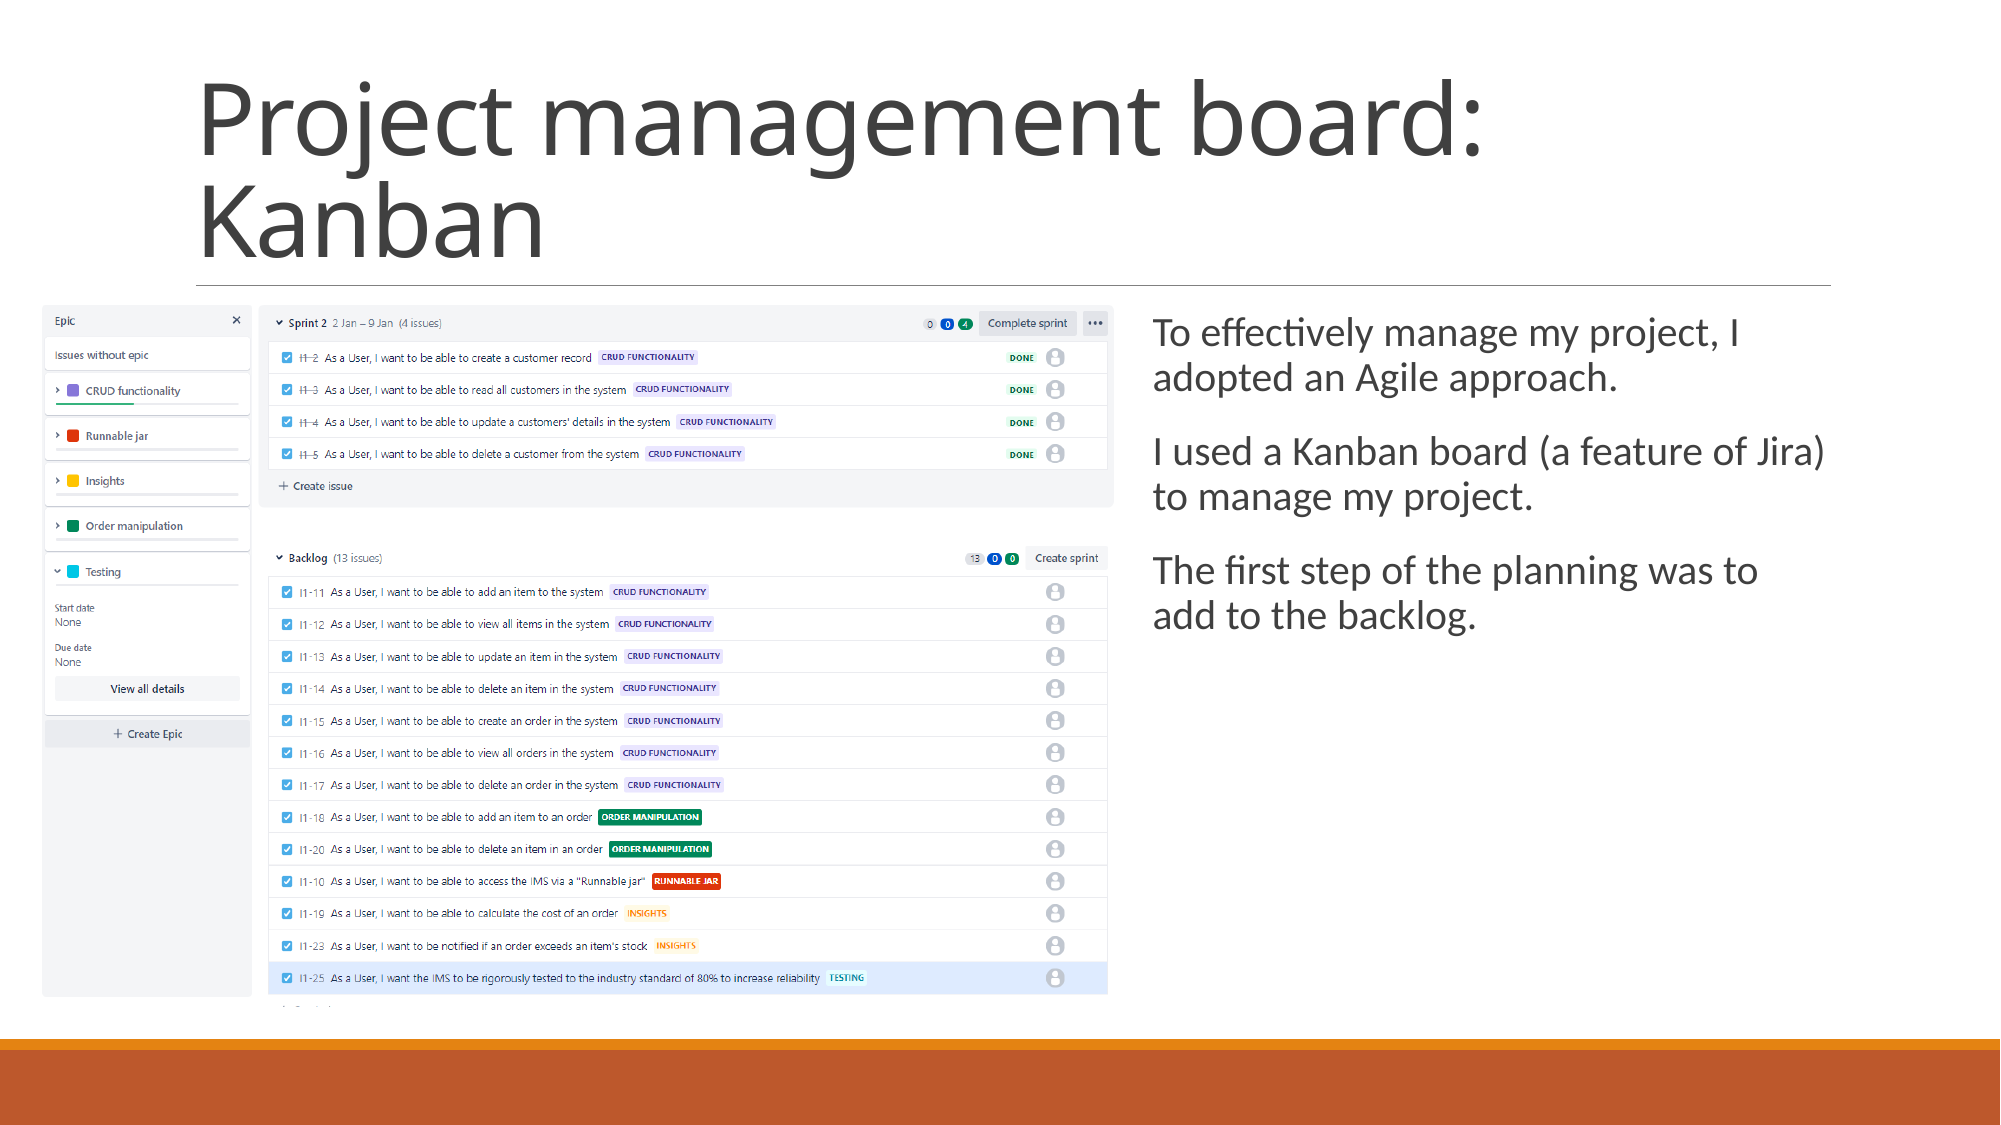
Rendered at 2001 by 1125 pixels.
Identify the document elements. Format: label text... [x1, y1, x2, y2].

picture [31, 292, 1124, 1008]
list To effectively manage my project, I adopted an Agile approach. I used a Kanban board (a feature of Jira) to manage my project. The first step of the planning was to add to the backlog. [1137, 302, 1830, 963]
title Project management board: Kanban [180, 47, 1830, 285]
